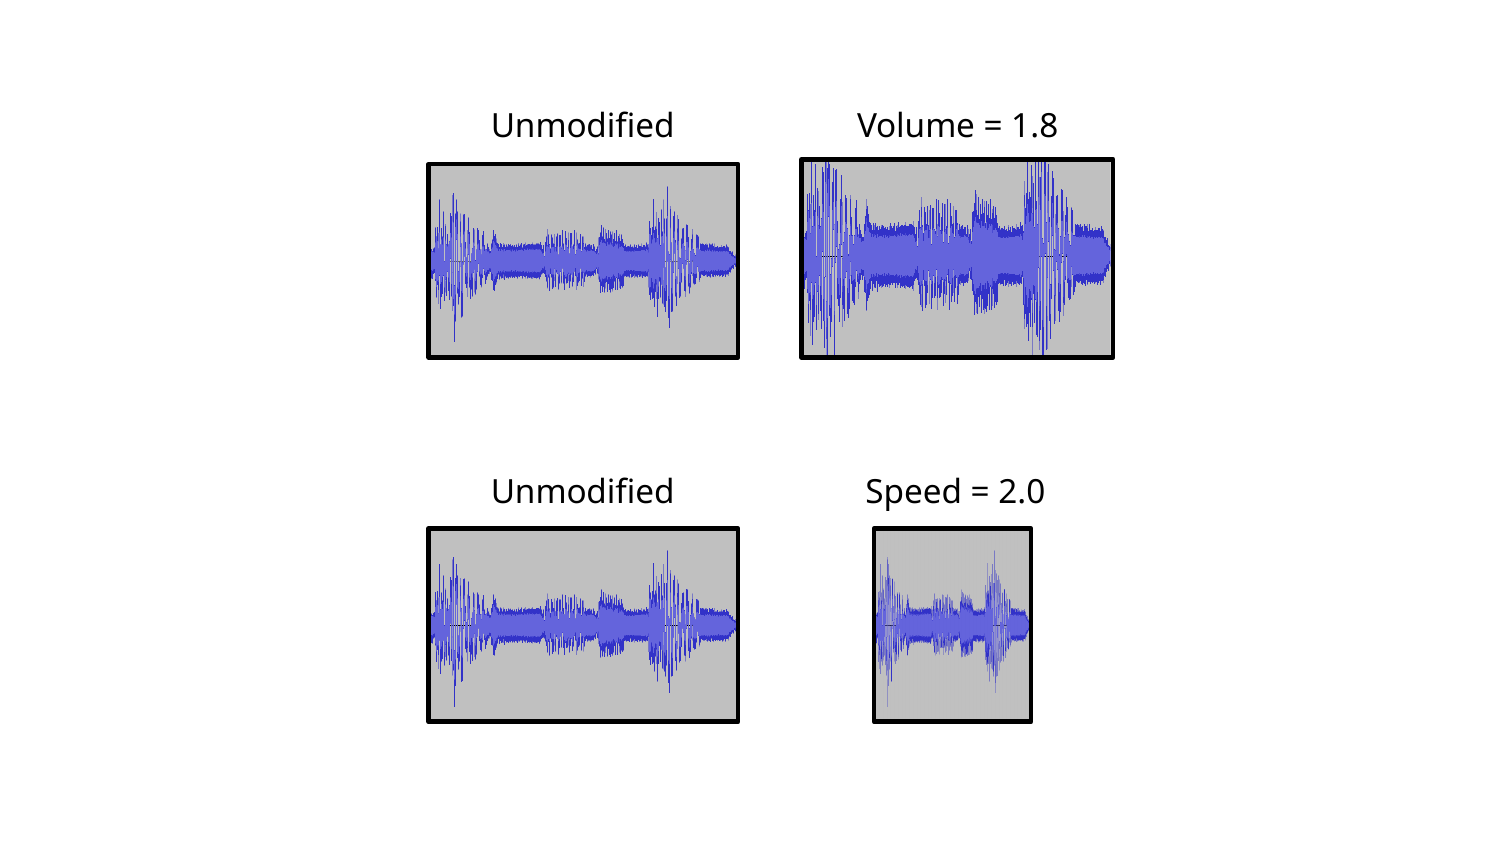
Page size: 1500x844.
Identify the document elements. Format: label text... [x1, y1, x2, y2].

picture [876, 530, 1029, 720]
picture [430, 530, 736, 720]
picture [803, 161, 1111, 356]
picture [430, 166, 736, 356]
text_box Unmodified [428, 98, 737, 150]
text_box Unmodified [428, 464, 737, 516]
text_box Speed = 2.0 [800, 464, 1111, 516]
text_box Volume = 1.8 [802, 98, 1114, 150]
